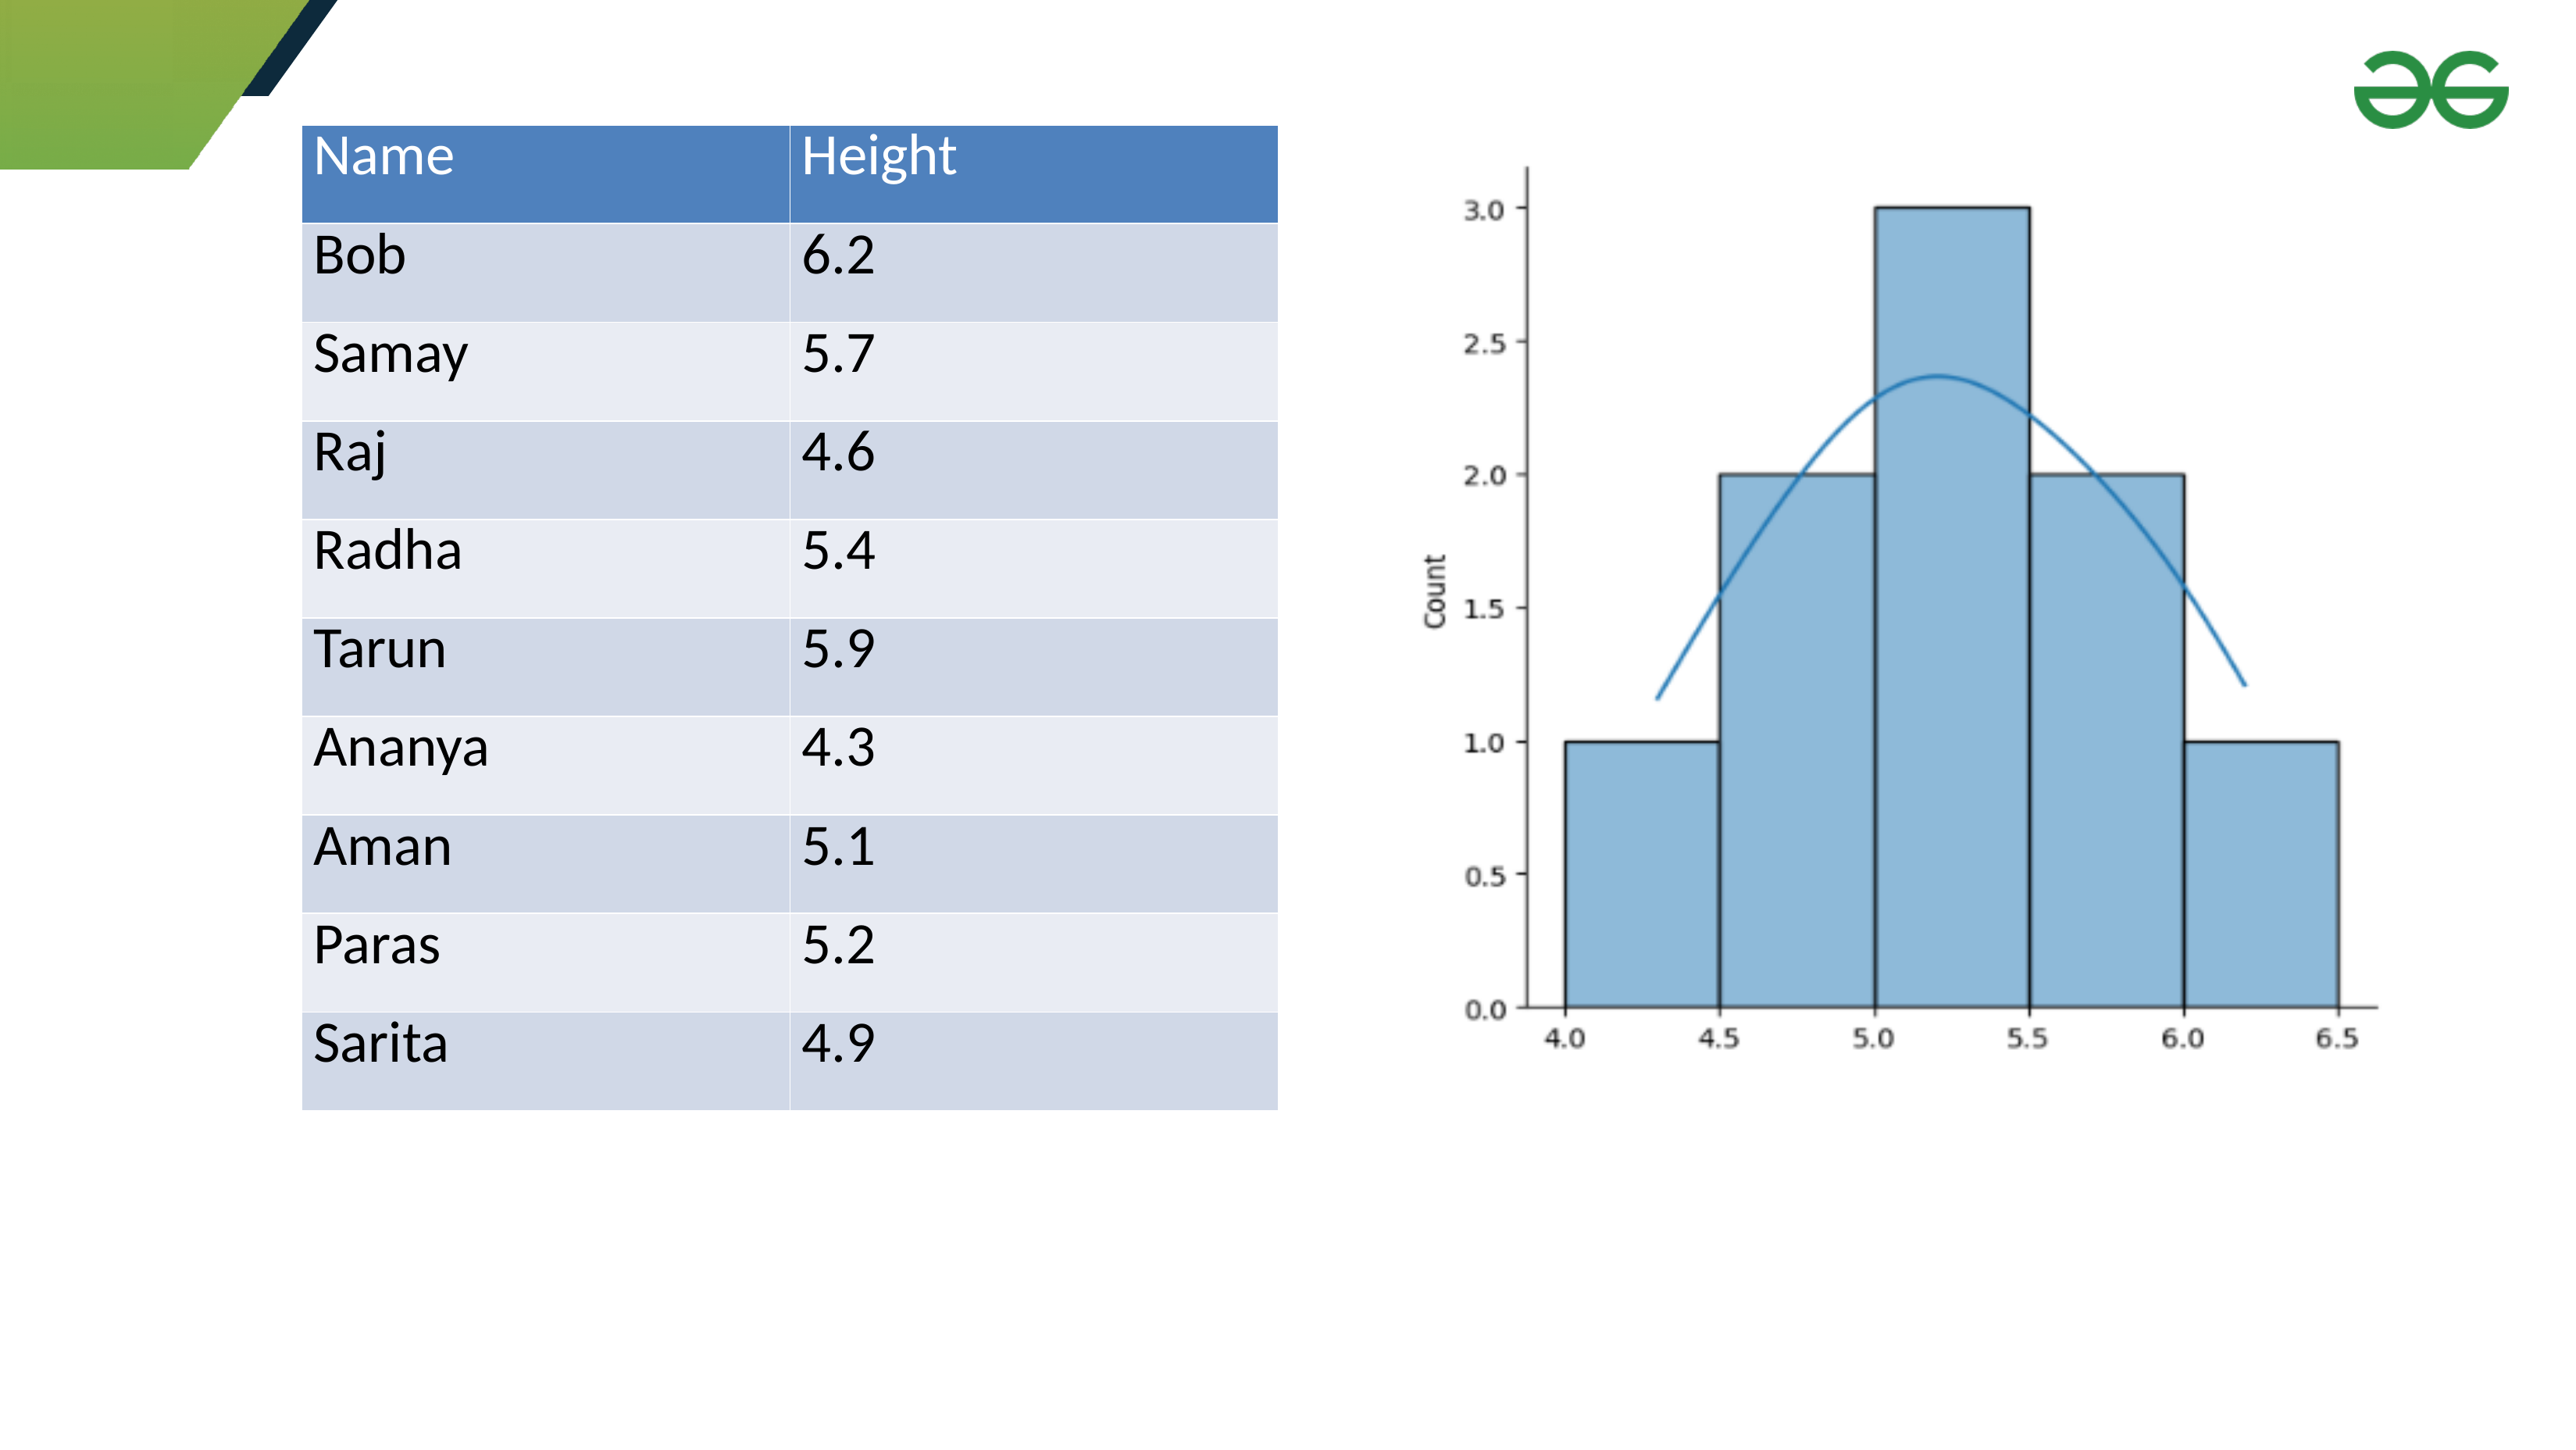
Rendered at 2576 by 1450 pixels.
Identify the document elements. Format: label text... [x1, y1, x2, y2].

table_cell 5.2 [790, 914, 1278, 1012]
table_header Height [790, 126, 1278, 223]
table_cell 5.4 [790, 520, 1278, 617]
table_cell Radha [302, 520, 790, 617]
picture [0, 0, 309, 170]
table_cell 4.3 [790, 717, 1278, 814]
table_cell Aman [302, 816, 790, 912]
table_cell 5.1 [790, 816, 1278, 912]
table_cell 5.9 [790, 619, 1278, 716]
table_cell Tarun [302, 619, 790, 716]
table_cell Raj [302, 422, 790, 519]
table_cell Paras [302, 914, 790, 1012]
picture [1372, 144, 2430, 1092]
table_cell 4.9 [790, 1012, 1278, 1110]
table_cell Samay [302, 323, 790, 420]
table_cell 4.6 [790, 422, 1278, 519]
table_cell Ananya [302, 717, 790, 814]
table_cell Sarita [302, 1012, 790, 1110]
table_cell 5.7 [790, 323, 1278, 420]
table_cell Bob [302, 224, 790, 322]
table_header Name [302, 126, 790, 223]
picture [2353, 50, 2509, 130]
table_cell 6.2 [790, 224, 1278, 322]
